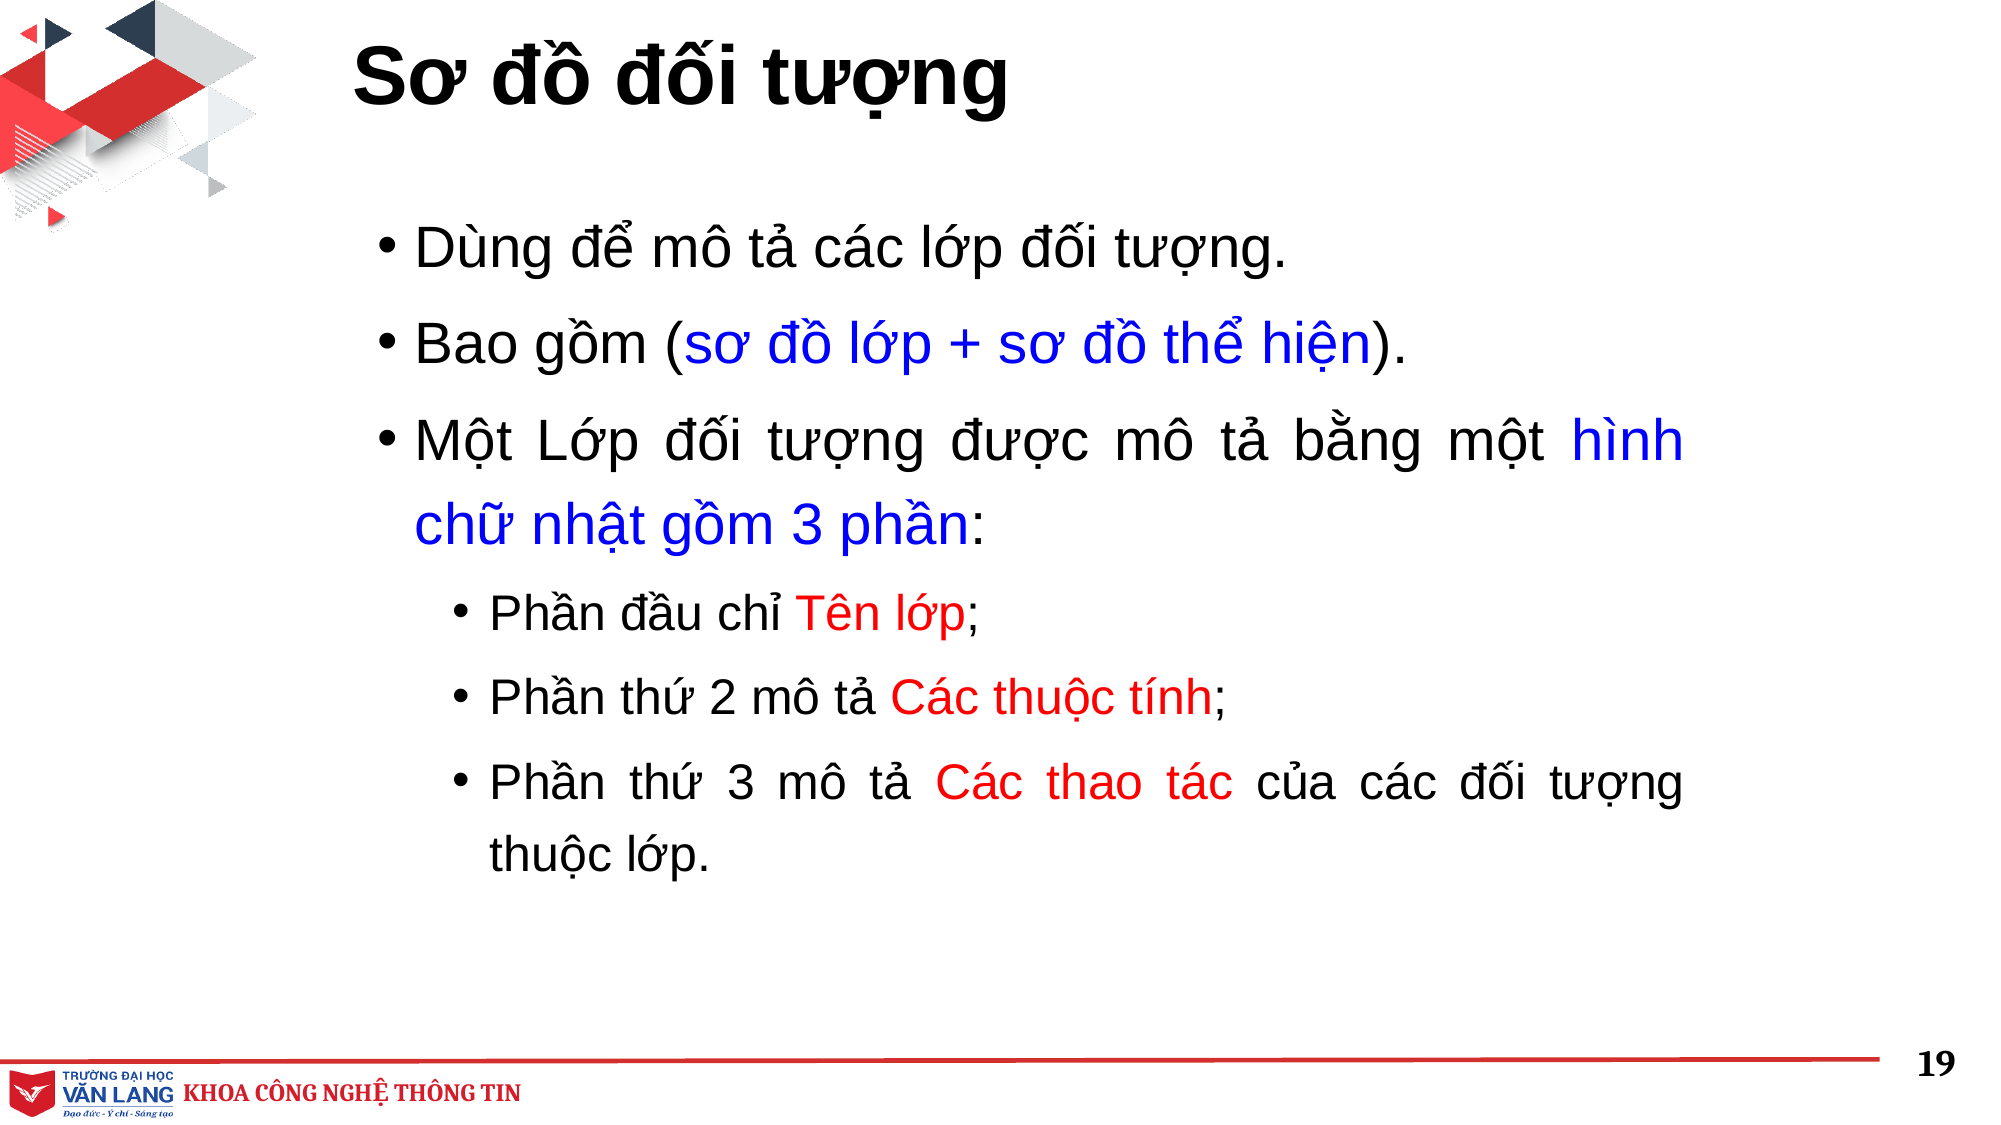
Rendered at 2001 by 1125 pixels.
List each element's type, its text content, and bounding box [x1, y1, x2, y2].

picture [8, 1069, 173, 1118]
list Dùng để mô tả các lớp đối tượng. Bao gồm (sơ đồ lớp + sơ đồ thể hiện). Một Lớp đối tượng được mô tả bằng một hình chữ nhật gồm 3 phần: Phần đầu chỉ Tên lớp; Phần thứ 2 mô tả Các thuộc tính; Phần thứ 3 mô tả Các thao tác của các đối tượng thuộc lớp. [362, 187, 1700, 1075]
title Sơ đồ đối tượng [337, 24, 1750, 138]
picture [0, 0, 256, 233]
